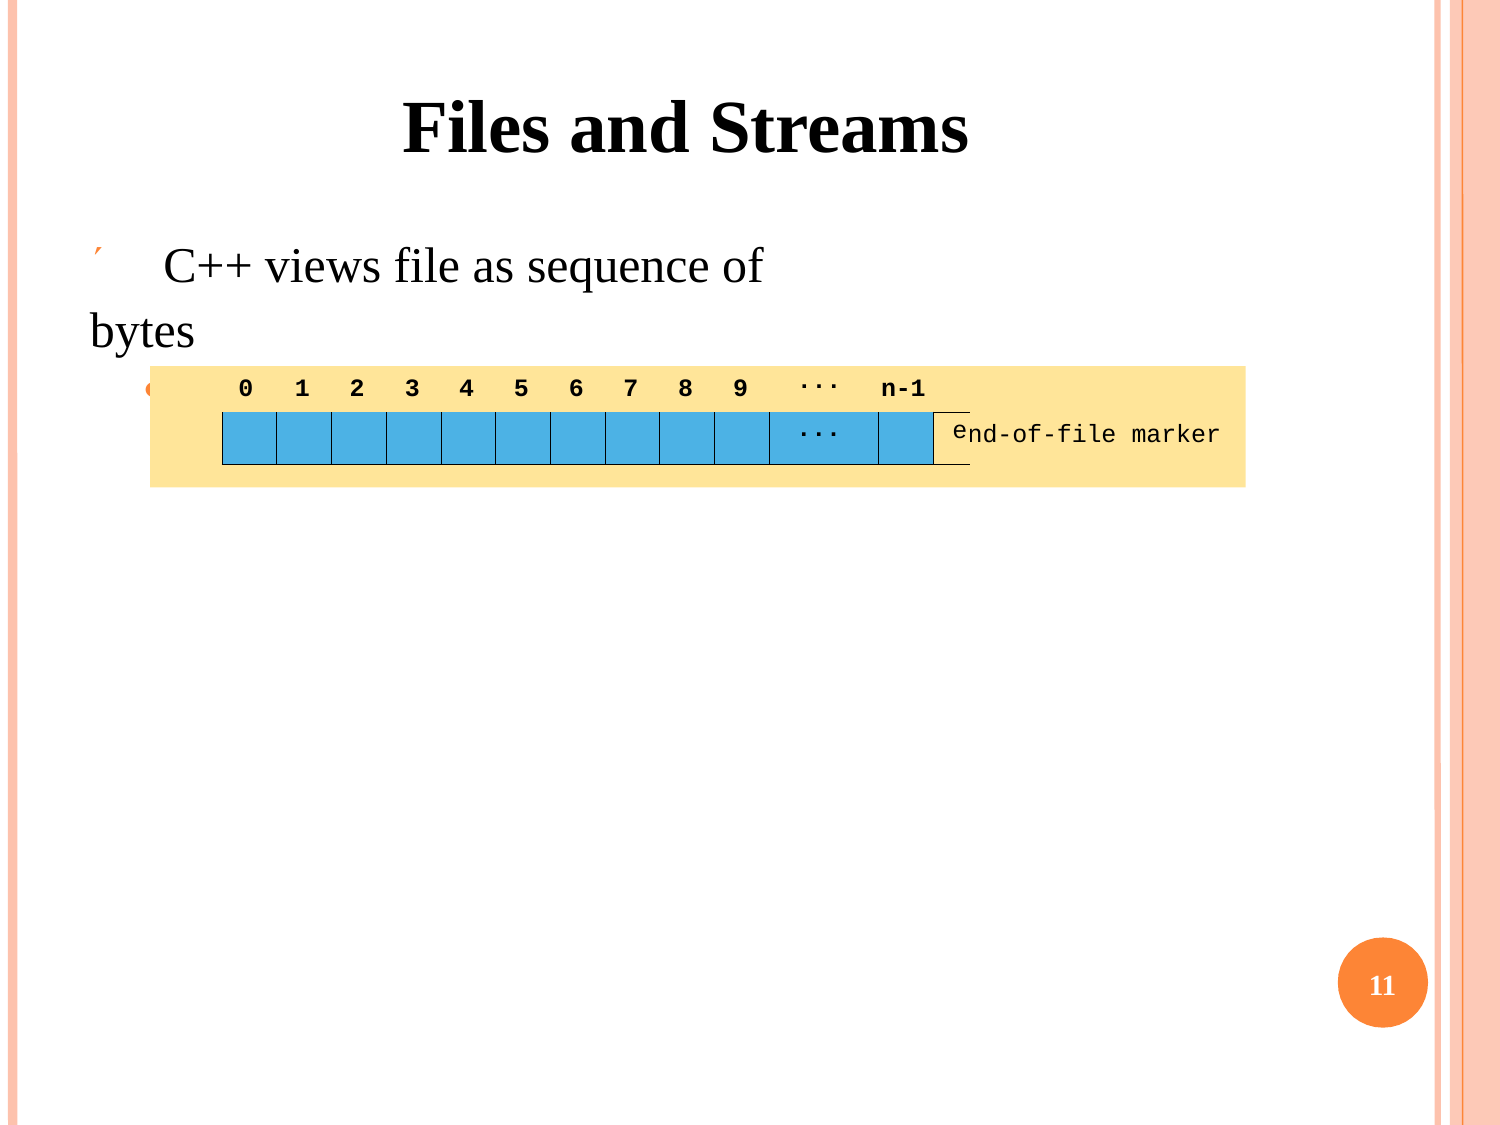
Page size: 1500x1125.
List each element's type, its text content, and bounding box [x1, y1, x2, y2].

text_box 0 1 2 3 4 5 6 7 8 9 n-1 [236, 369, 927, 402]
table_header [879, 412, 933, 464]
title Files and Streams [399, 75, 975, 266]
table_header [715, 412, 769, 464]
table_header [332, 412, 386, 464]
text_box [150, 366, 1246, 488]
table_header [660, 412, 714, 464]
table_header [223, 412, 276, 464]
table_header [496, 412, 550, 464]
table_header ... [770, 412, 878, 464]
slide_number 10 [1364, 966, 1403, 1125]
table_header [442, 412, 495, 464]
table_header [387, 412, 441, 464]
text_box nd-of-file marker [970, 415, 1225, 448]
text_box  C++ views file as sequence of bytes Ends with end-of-file marker [87, 193, 869, 421]
table_header [277, 412, 331, 464]
text_box ... [794, 361, 844, 369]
table_header [551, 412, 605, 464]
table_header [606, 412, 659, 464]
table_header e [934, 413, 970, 464]
